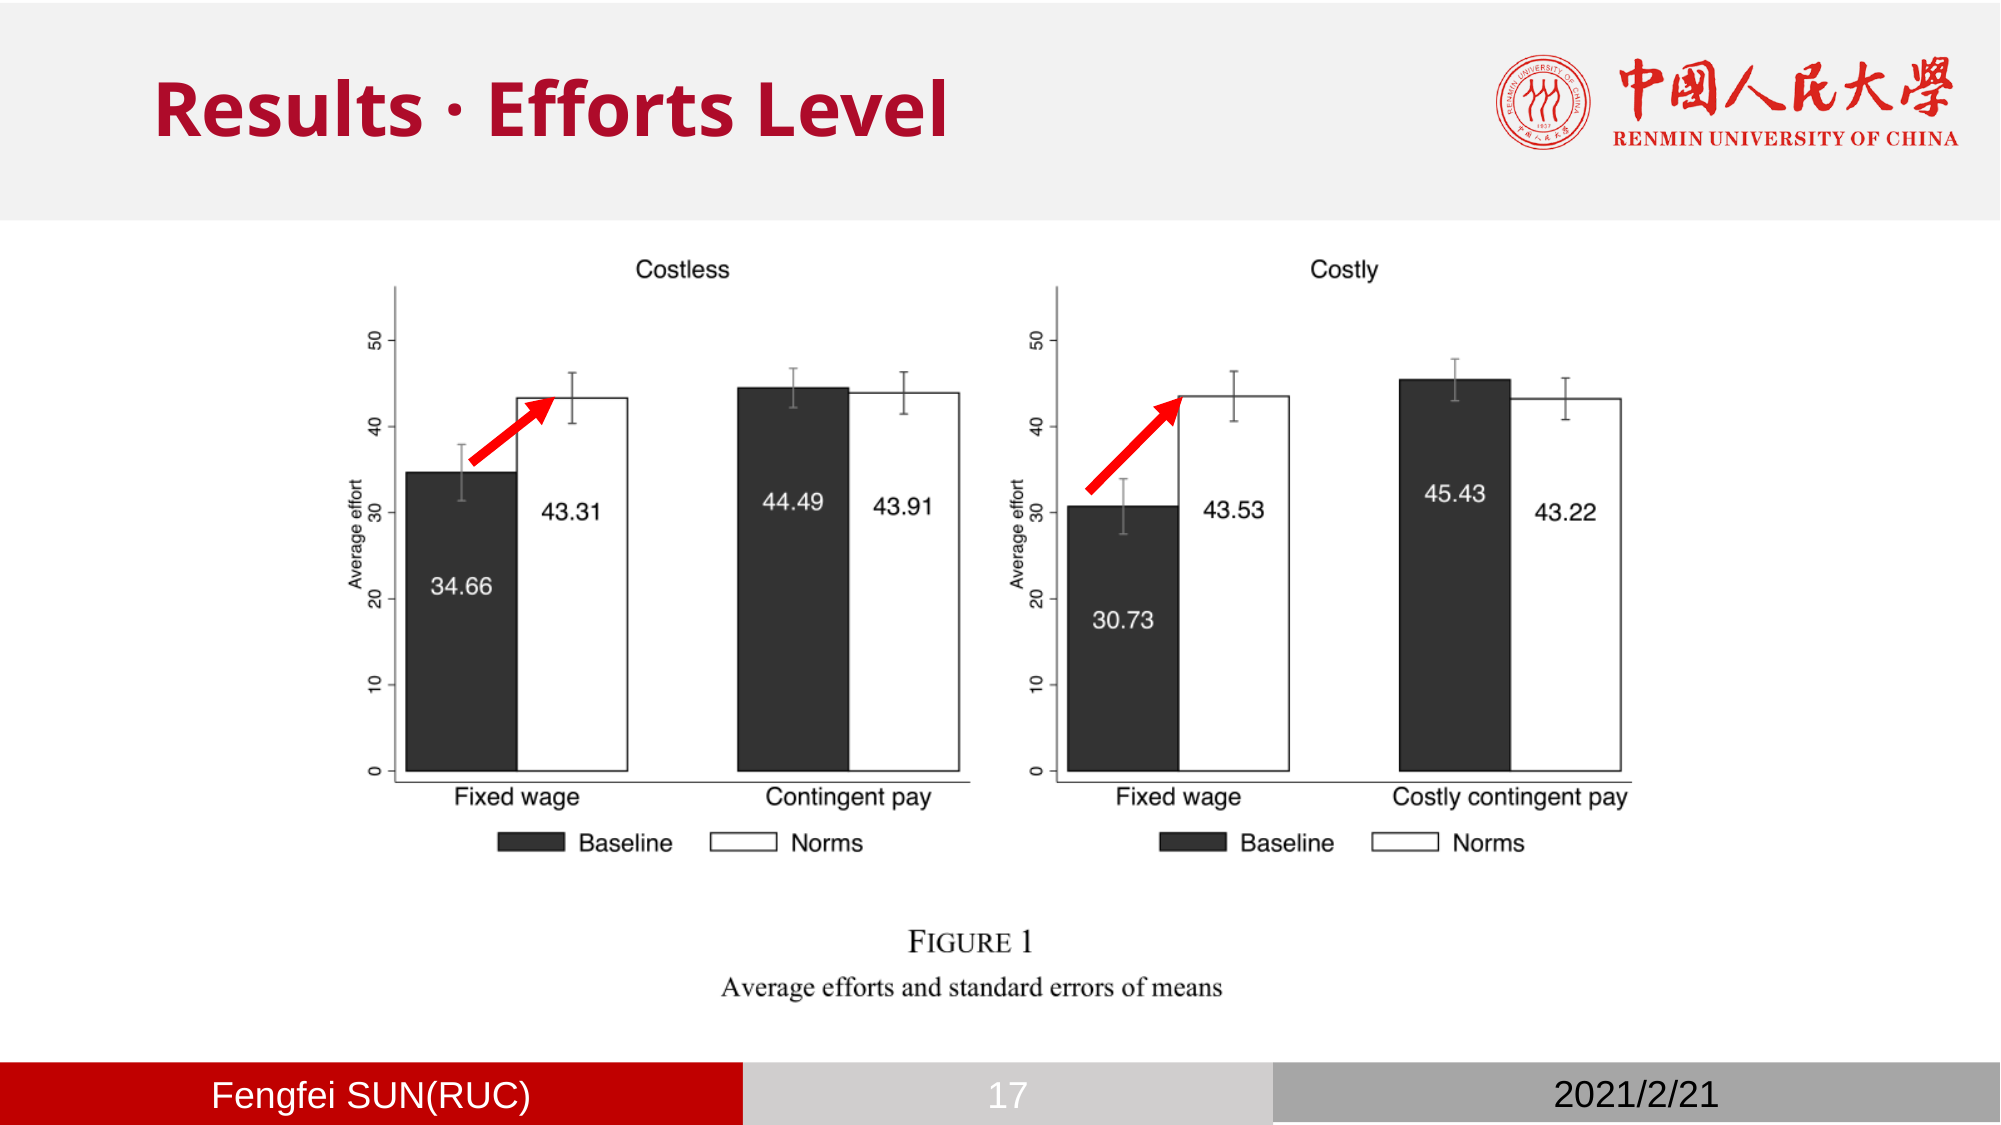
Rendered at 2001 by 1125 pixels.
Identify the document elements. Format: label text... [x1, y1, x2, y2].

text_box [470, 396, 556, 464]
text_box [1088, 396, 1183, 493]
picture [1863, 41, 1965, 157]
title Results · Efforts Level [137, 3, 1863, 221]
picture [324, 237, 1676, 1009]
